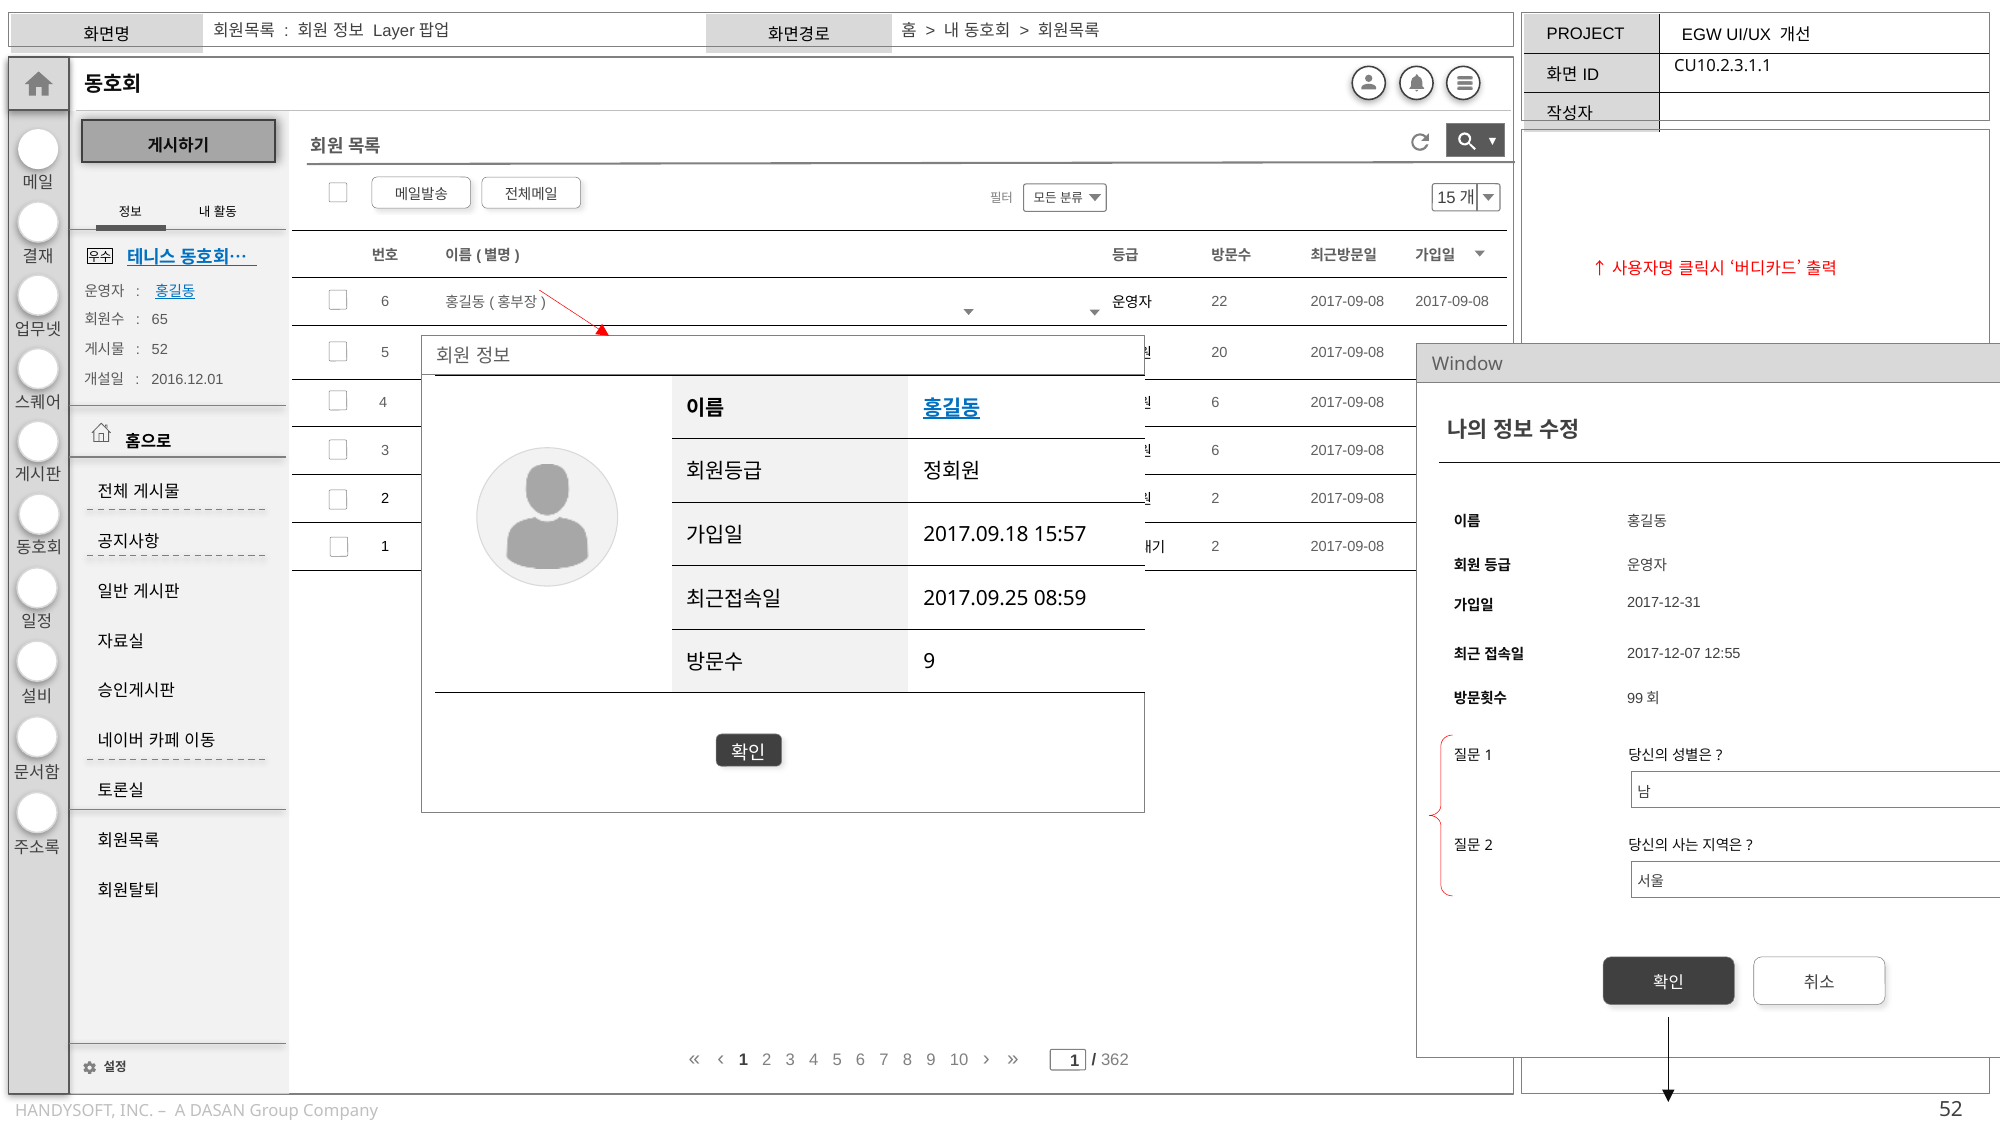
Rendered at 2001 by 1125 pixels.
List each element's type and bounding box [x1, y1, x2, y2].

table_cell [672, 630, 1145, 692]
text_box [664, 1044, 1132, 1071]
table_cell [672, 439, 1145, 502]
text_box [329, 489, 347, 510]
table_header [292, 231, 1507, 277]
picture [1457, 76, 1473, 90]
text_box [420, 289, 1147, 814]
text_box [329, 290, 347, 310]
text_box [1474, 250, 1485, 257]
table_cell [292, 380, 420, 426]
table_cell [292, 523, 420, 570]
text_box [329, 390, 347, 411]
text_box [329, 439, 347, 460]
table_cell [292, 475, 420, 522]
table_cell [292, 427, 420, 474]
text_box [1416, 343, 2000, 1103]
text_box [329, 182, 347, 202]
table_cell [610, 326, 1507, 379]
text_box [1659, 47, 1787, 83]
table_cell [672, 566, 1145, 629]
text_box [1089, 309, 1100, 316]
text_box [201, 8, 561, 51]
text_box [306, 161, 1515, 165]
table_cell [292, 326, 539, 379]
table_header [435, 376, 1145, 692]
text_box [1579, 252, 1867, 283]
text_box [329, 341, 347, 362]
text_box [963, 309, 974, 315]
text_box [310, 134, 610, 156]
text_box [481, 177, 581, 209]
text_box [371, 176, 471, 209]
text_box [1431, 176, 1501, 218]
text_box [889, 8, 1249, 51]
table_cell [1147, 523, 1416, 570]
table_cell [672, 503, 1145, 565]
picture [494, 464, 601, 569]
text_box [330, 537, 348, 557]
table_cell [1147, 380, 1416, 426]
text_box [989, 183, 1107, 212]
table_cell [1147, 475, 1416, 522]
table_cell [292, 278, 1507, 325]
text_box [1411, 122, 1505, 157]
table_cell [1147, 427, 1416, 474]
